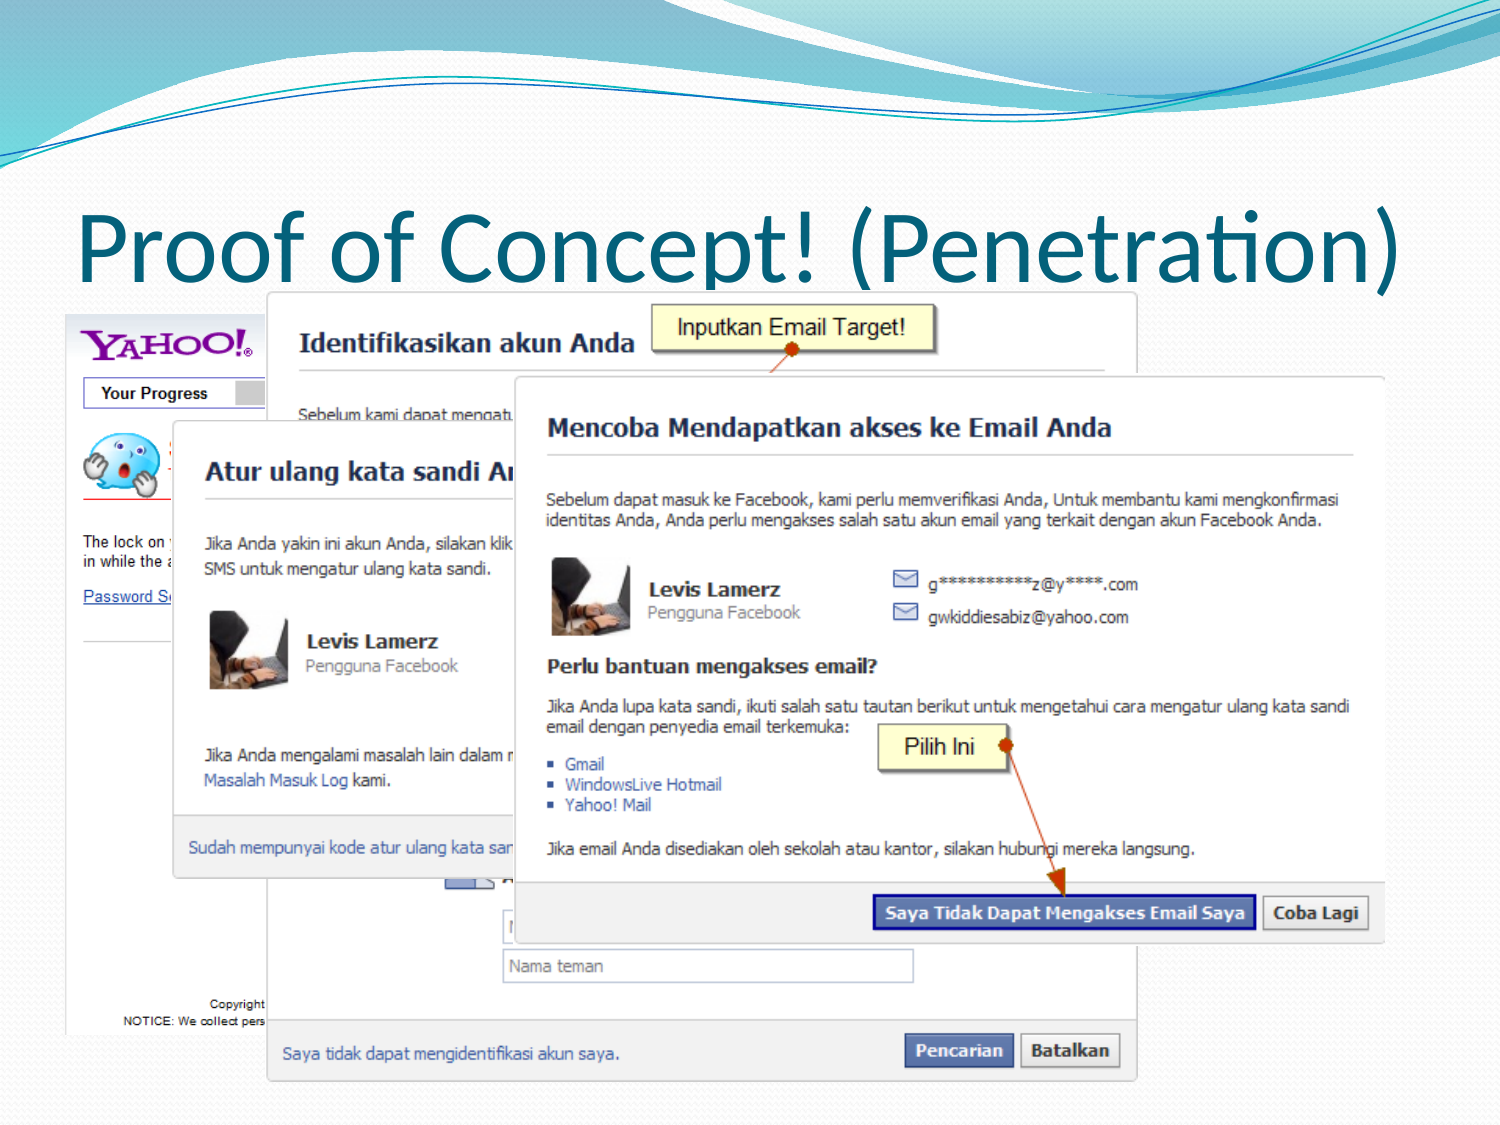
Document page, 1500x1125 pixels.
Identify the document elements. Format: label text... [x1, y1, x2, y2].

picture [265, 889, 1138, 1082]
title Proof of Concept! (Penetration) [75, 115, 1425, 303]
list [64, 314, 258, 1035]
picture [170, 290, 1385, 946]
